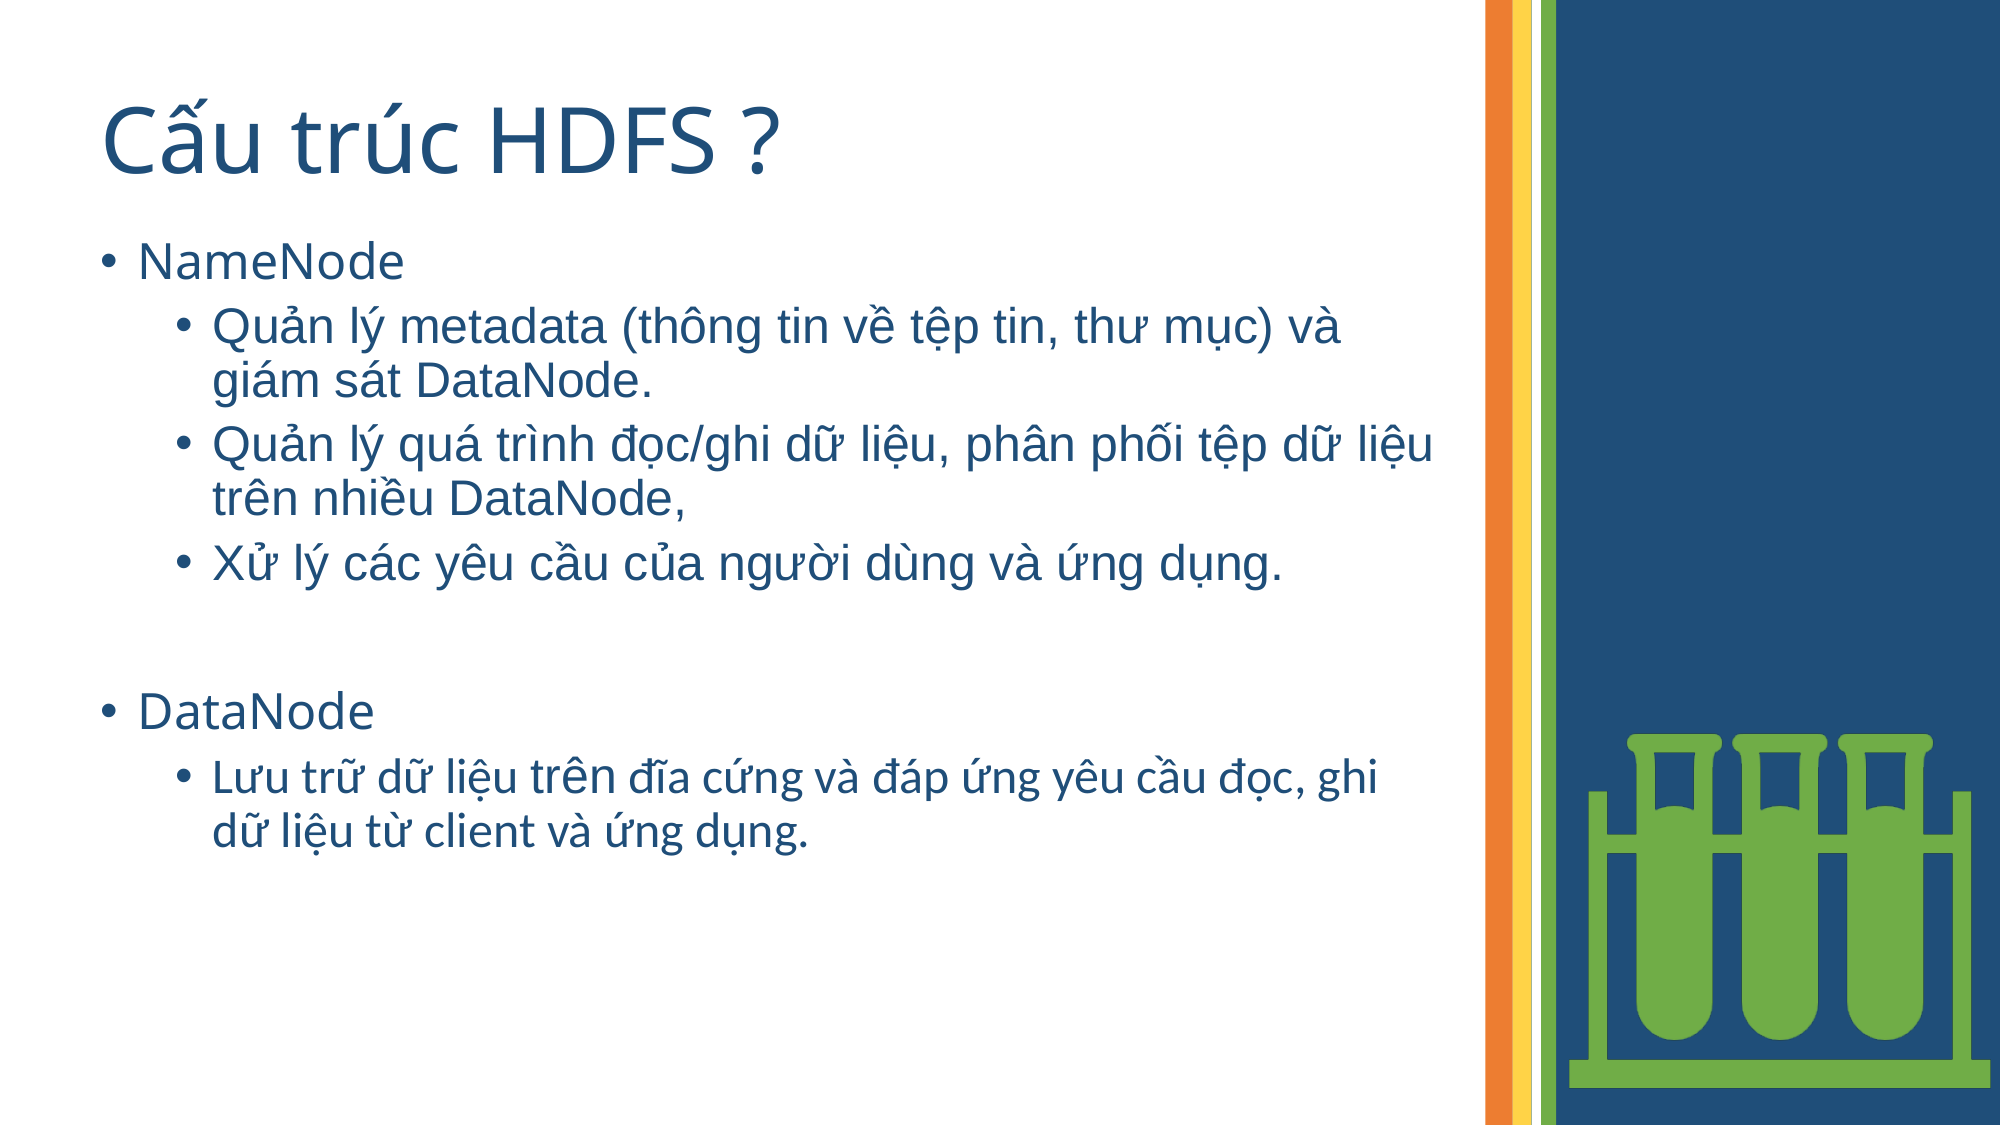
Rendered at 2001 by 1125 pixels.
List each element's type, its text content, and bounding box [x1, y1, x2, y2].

title Cấu trúc HDFS ? [85, 59, 1460, 228]
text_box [1485, 0, 2000, 1125]
list NameNode Quản lý metadata (thông tin về tệp tin, thư mục) và giám sát DataNode. Quản lý quá trình đọc/ghi dữ liệu, phân phối tệp dữ liệu trên nhiều DataNode, Xử lý các yêu cầu của người dùng và ứng dụng. DataNode Lưu trữ dữ liệu trên đĩa cứng và đáp ứng yêu cầu đọc, ghi dữ liệu từ client và ứng dụng. [85, 228, 1460, 943]
